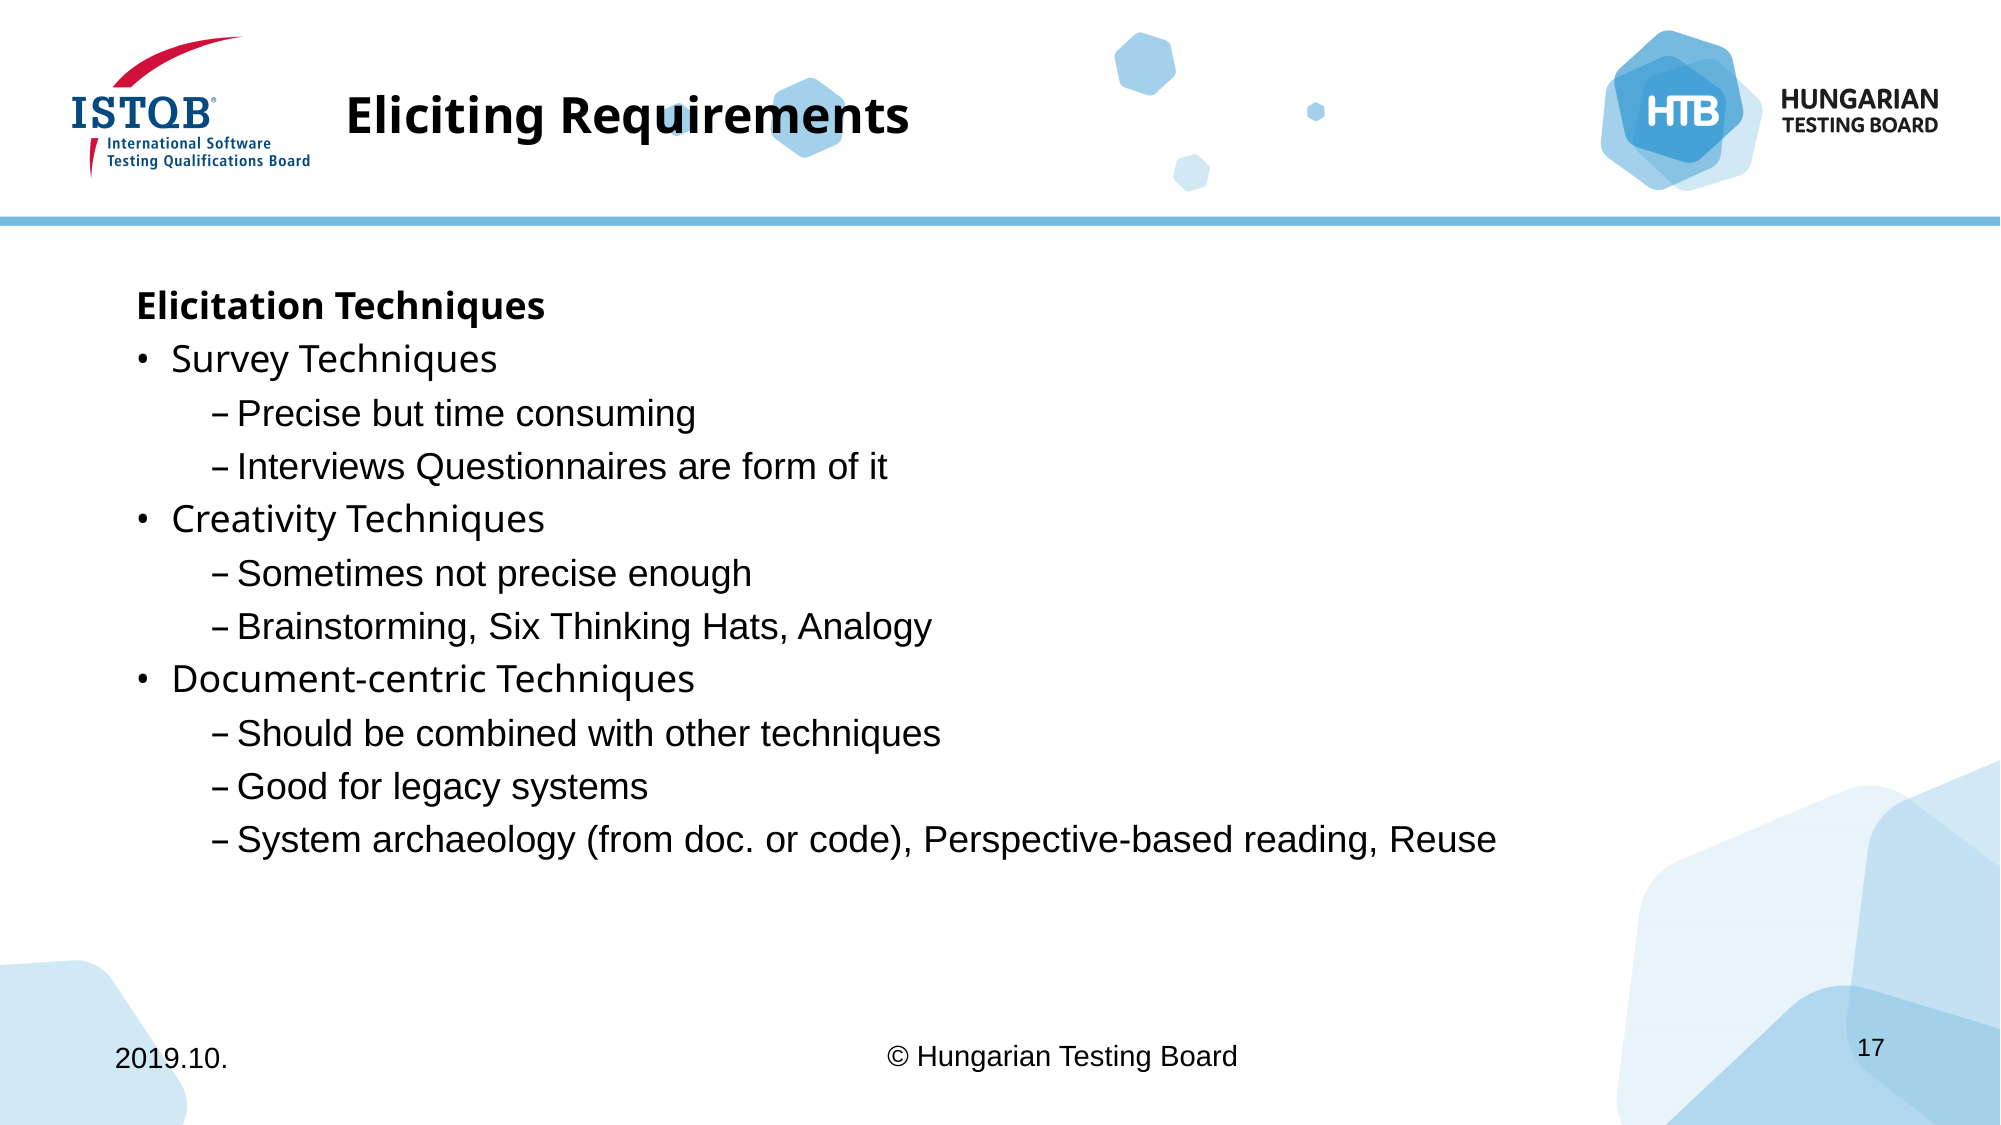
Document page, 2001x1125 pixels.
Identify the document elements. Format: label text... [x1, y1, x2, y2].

title Eliciting Requirements [330, 70, 1571, 156]
picture [0, 1, 2000, 226]
list Elicitation Techniques Survey Techniques Precise but time consuming Interviews Questionnaires are form of it Creativity Techniques Sometimes not precise enough Brainstorming, Six Thinking Hats, Analogy Document-centric Techniques Should be combined with other techniques Good for legacy systems System archaeology (from doc. or code), Perspective-based reading, Reuse [99, 267, 1900, 991]
footer © Hungarian Testing Board [621, 1022, 1505, 1101]
picture [0, 729, 2000, 1125]
slide_number 17 [1551, 1024, 1900, 1103]
slide_number 2019.10. [99, 1024, 567, 1103]
